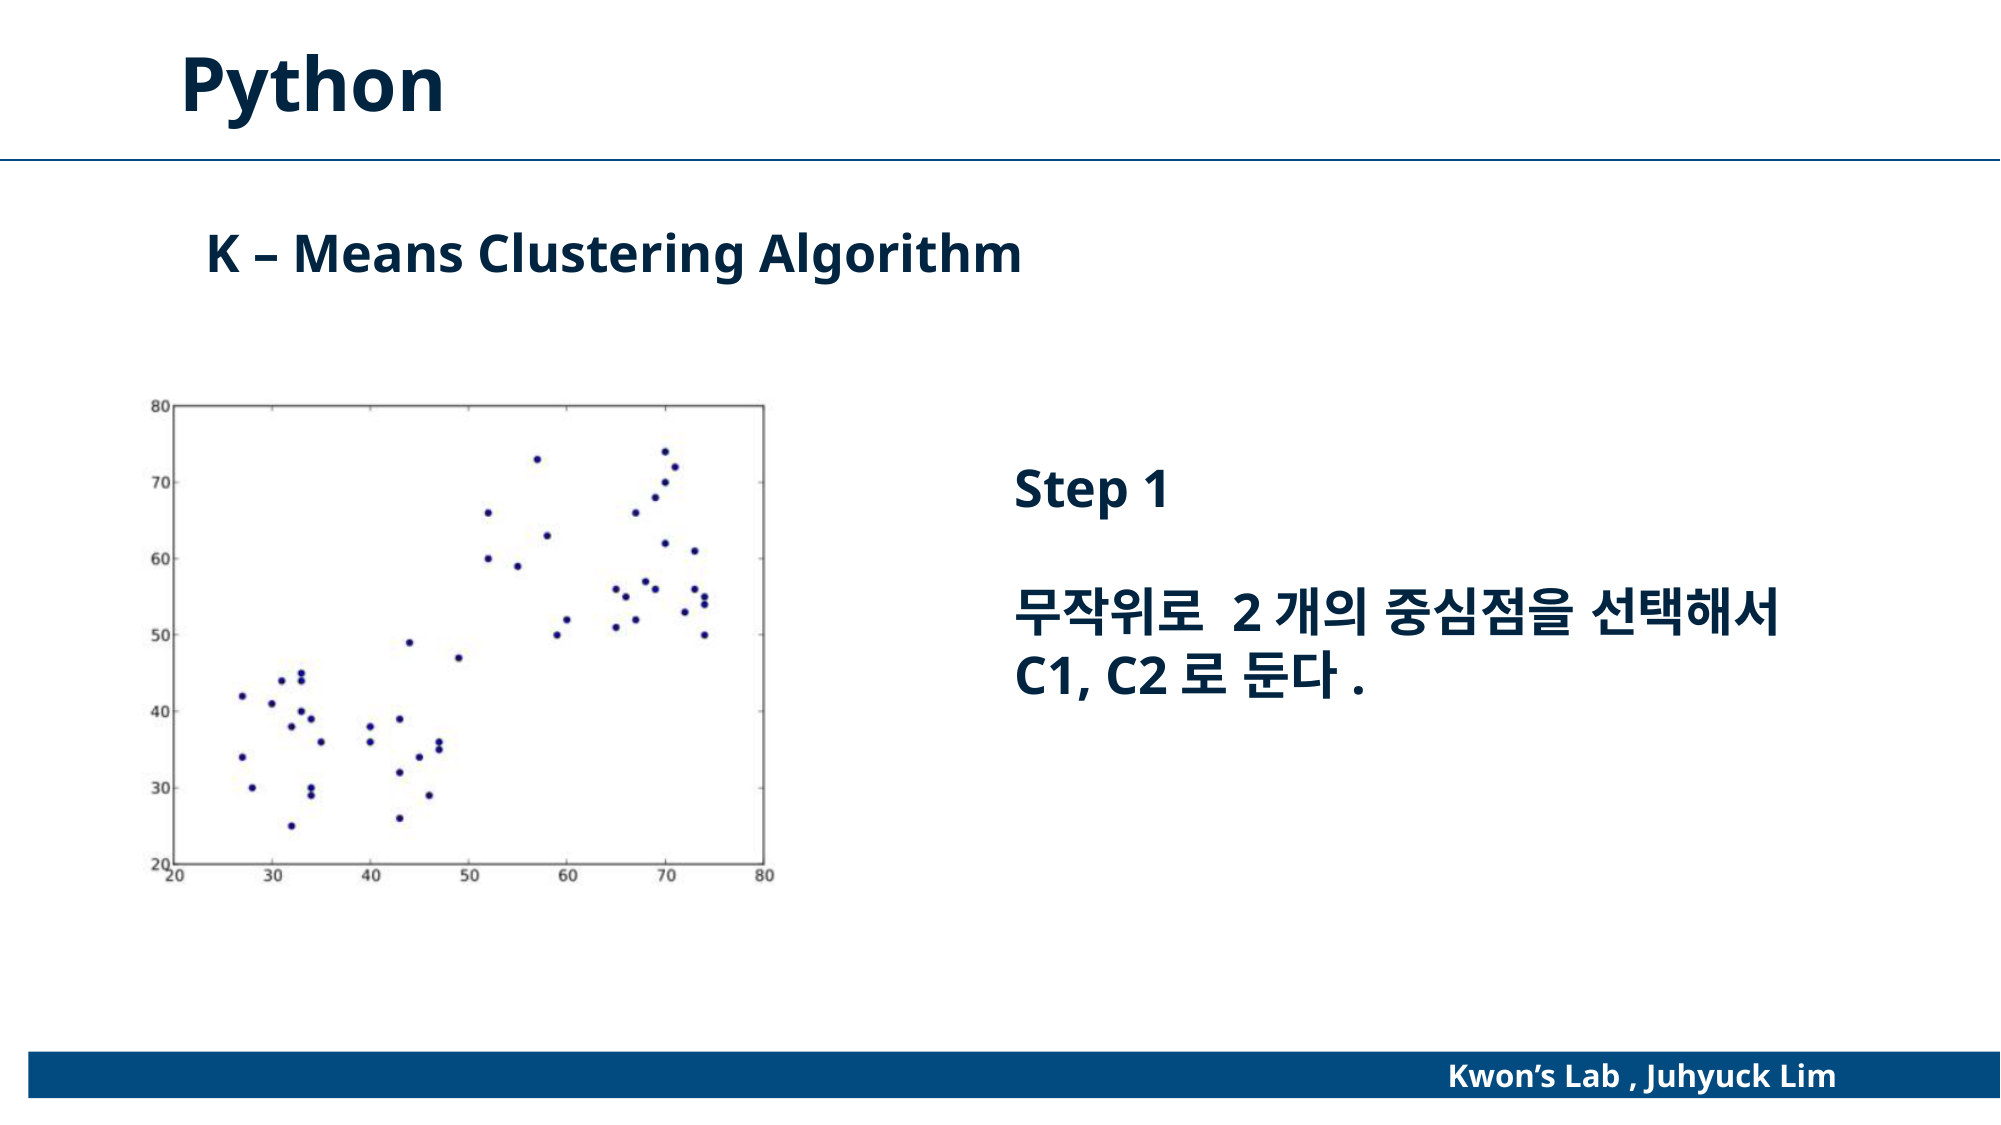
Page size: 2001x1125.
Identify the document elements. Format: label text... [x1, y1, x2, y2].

text_box Python [164, 28, 783, 134]
picture [109, 370, 830, 926]
text_box Step 1 무작위로 2개의 중심점을 선택해서 C1, C2로 둔다. [999, 447, 1957, 838]
text_box [1931, 1053, 2000, 1097]
text_box K – Means Clustering Algorithm [190, 212, 1800, 353]
text_box Kwon’s Lab , Juhyuck Lim [1354, 1048, 1931, 1101]
